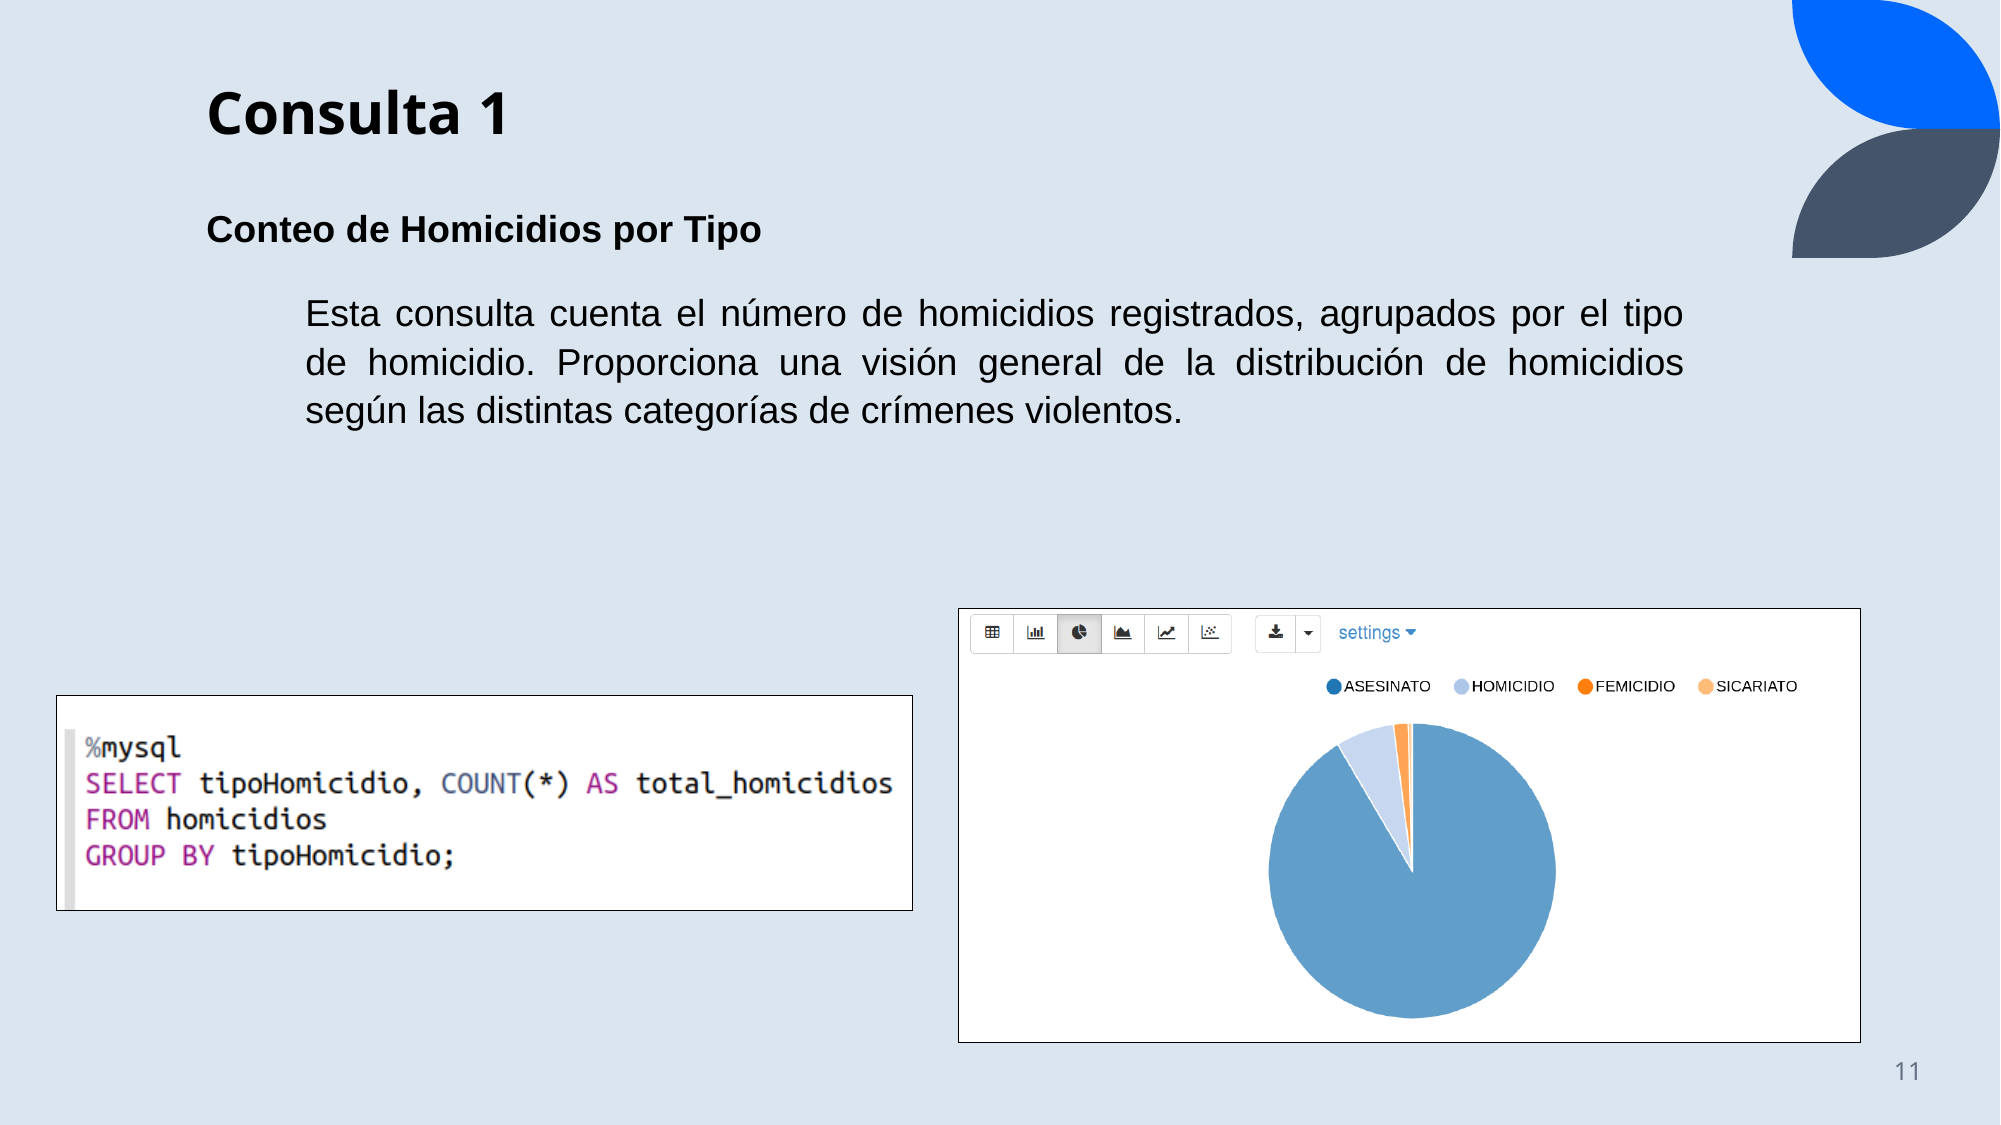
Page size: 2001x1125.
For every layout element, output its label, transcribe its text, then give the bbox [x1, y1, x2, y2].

title Consulta 1 Conteo de Homicidios por Tipo [191, 122, 1796, 328]
slide_number 11 [1665, 1042, 1938, 1103]
picture [56, 695, 913, 911]
picture [958, 608, 1861, 1043]
text_box Esta consulta cuenta el número de homicidios registrados, agrupados por el tipo de homicidio. Proporciona una visión general de la distribución de homicidios según las distintas categorías de crímenes violentos. [290, 278, 1699, 439]
